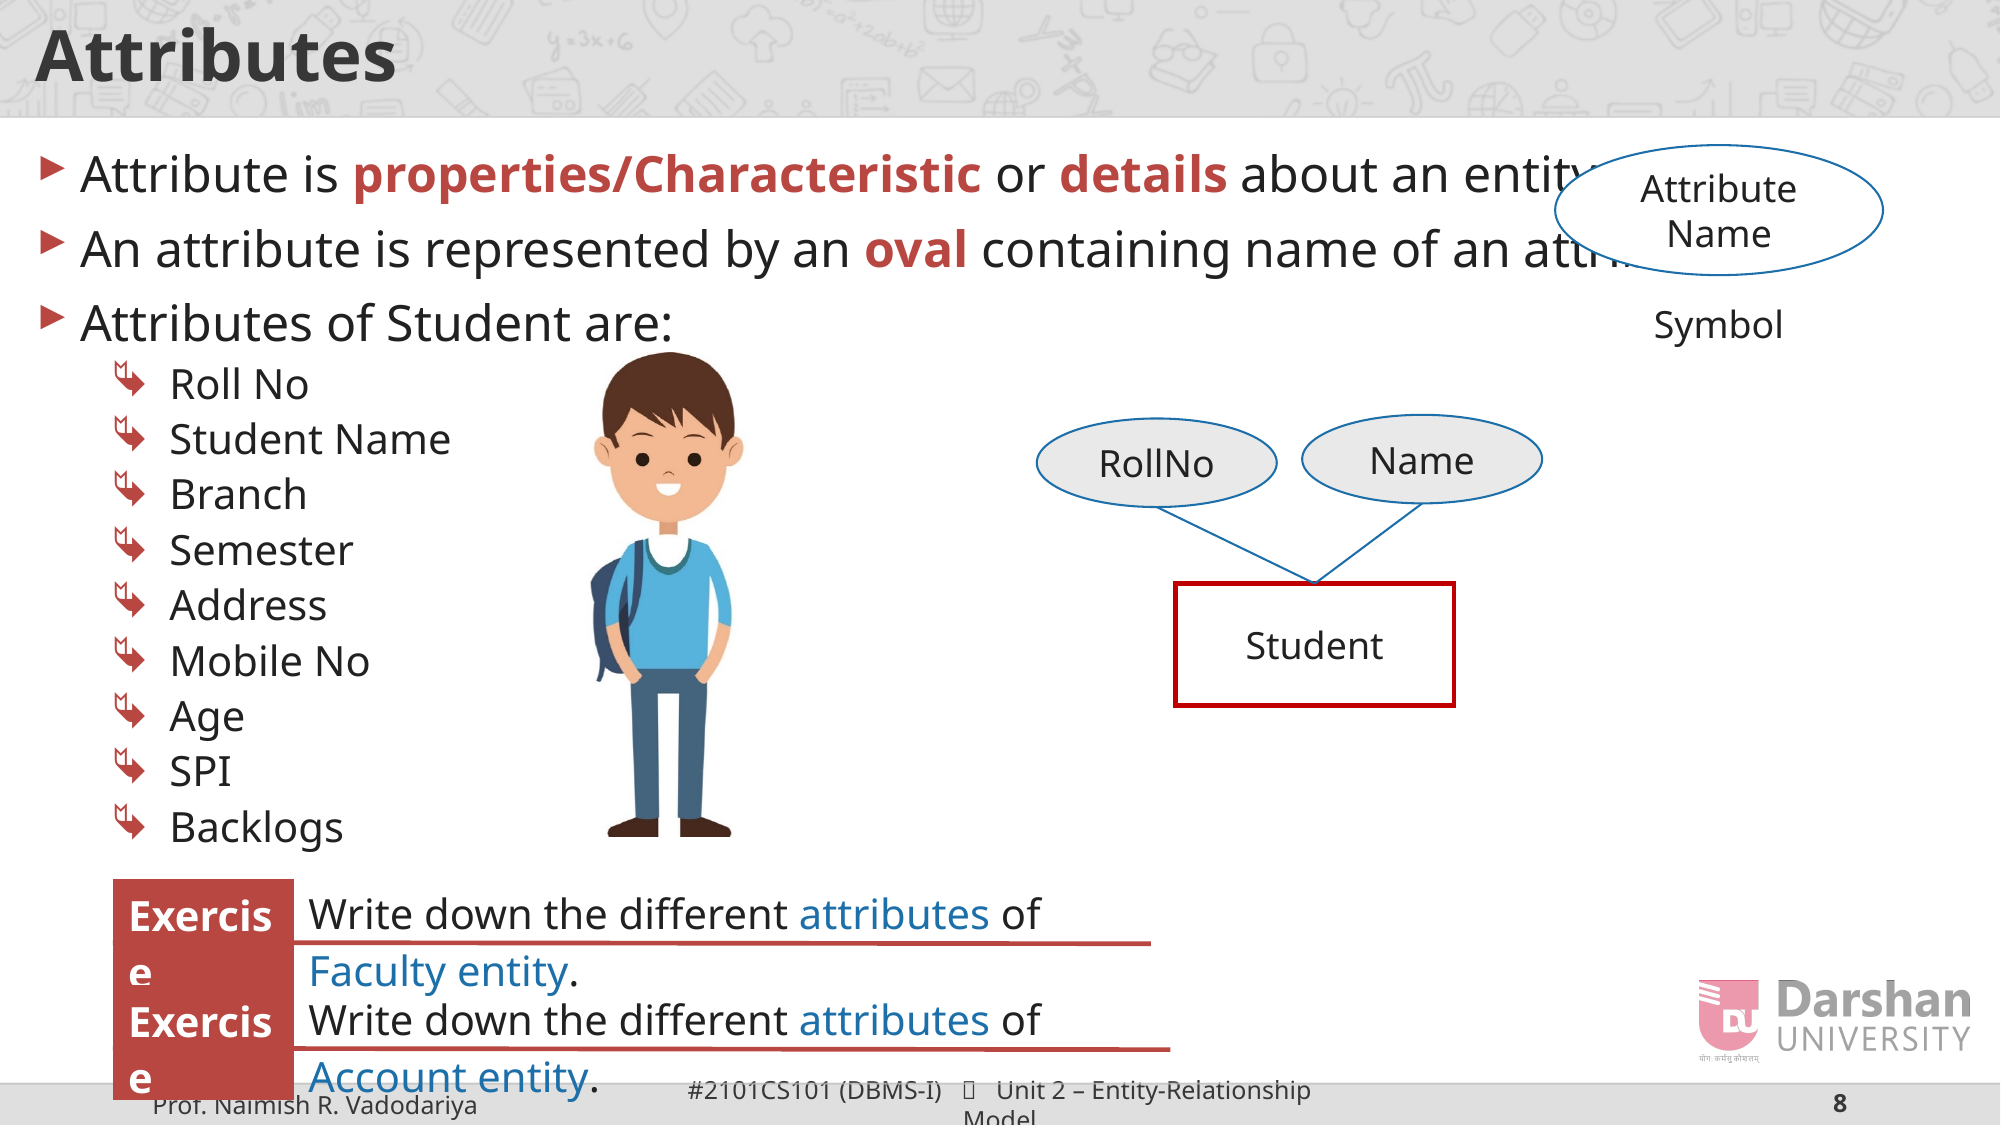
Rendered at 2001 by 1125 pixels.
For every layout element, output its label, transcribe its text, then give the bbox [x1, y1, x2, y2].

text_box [1156, 507, 1314, 584]
table_header Write down the different attributes of Account entity. [293, 983, 1219, 1098]
list Attribute is properties/Characteristic or details about an entity. An attribute is represented by an oval containing name of an attribute. Attributes of Student are: Roll No Student Name Branch Semester Address Mobile No Age SPI Backlogs [21, 141, 1979, 1059]
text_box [1699, 1059, 1970, 1063]
text_box Name [1301, 413, 1544, 505]
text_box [1314, 503, 1423, 584]
table_header Exercise [113, 944, 293, 985]
text_box Symbol [1638, 293, 1800, 353]
picture [584, 352, 752, 837]
text_box Student [1175, 582, 1455, 707]
title Attributes [0, 0, 2000, 117]
table_header Exercise [113, 1050, 294, 1100]
text_box Attribute Name [1554, 144, 1885, 277]
table_header Write down the different attributes of Faculty entity. [293, 877, 1182, 983]
table_header Exercise [113, 985, 293, 1048]
text_box RollNo [1035, 417, 1278, 509]
table_header Exercise [113, 879, 293, 942]
